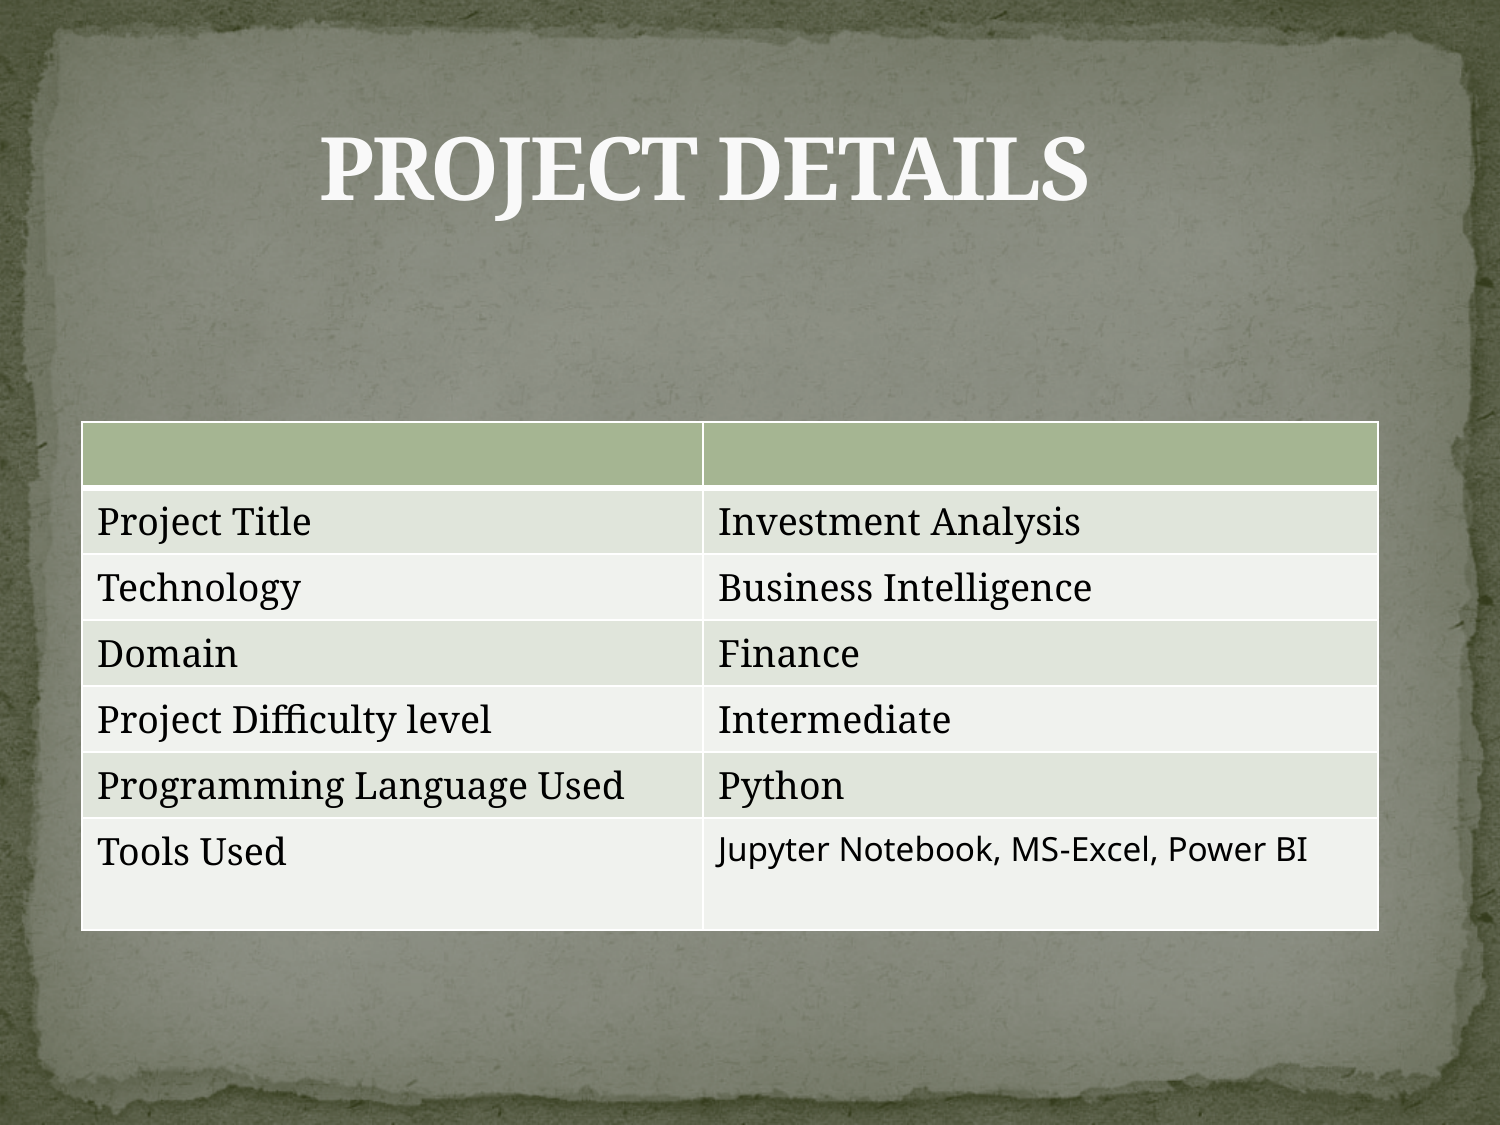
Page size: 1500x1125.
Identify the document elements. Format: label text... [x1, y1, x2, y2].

table_cell Business Intelligence [704, 555, 1377, 619]
table_header [83, 423, 702, 485]
table_cell Finance [704, 621, 1377, 685]
table_cell Python [704, 753, 1377, 817]
table_cell Intermediate [704, 687, 1377, 751]
title PROJECT DETAILS [304, 24, 1425, 225]
table_cell Project Difficulty level [83, 687, 702, 751]
table_cell Investment Analysis [704, 491, 1377, 553]
table_header [704, 423, 1377, 485]
table_cell Programming Language Used [83, 753, 702, 817]
table_cell Project Title [83, 491, 702, 553]
table_cell Tools Used [83, 819, 702, 929]
table_cell Domain [83, 621, 702, 685]
table_cell Technology [83, 555, 702, 619]
table_cell Jupyter Notebook, MS-Excel, Power BI [704, 819, 1377, 929]
